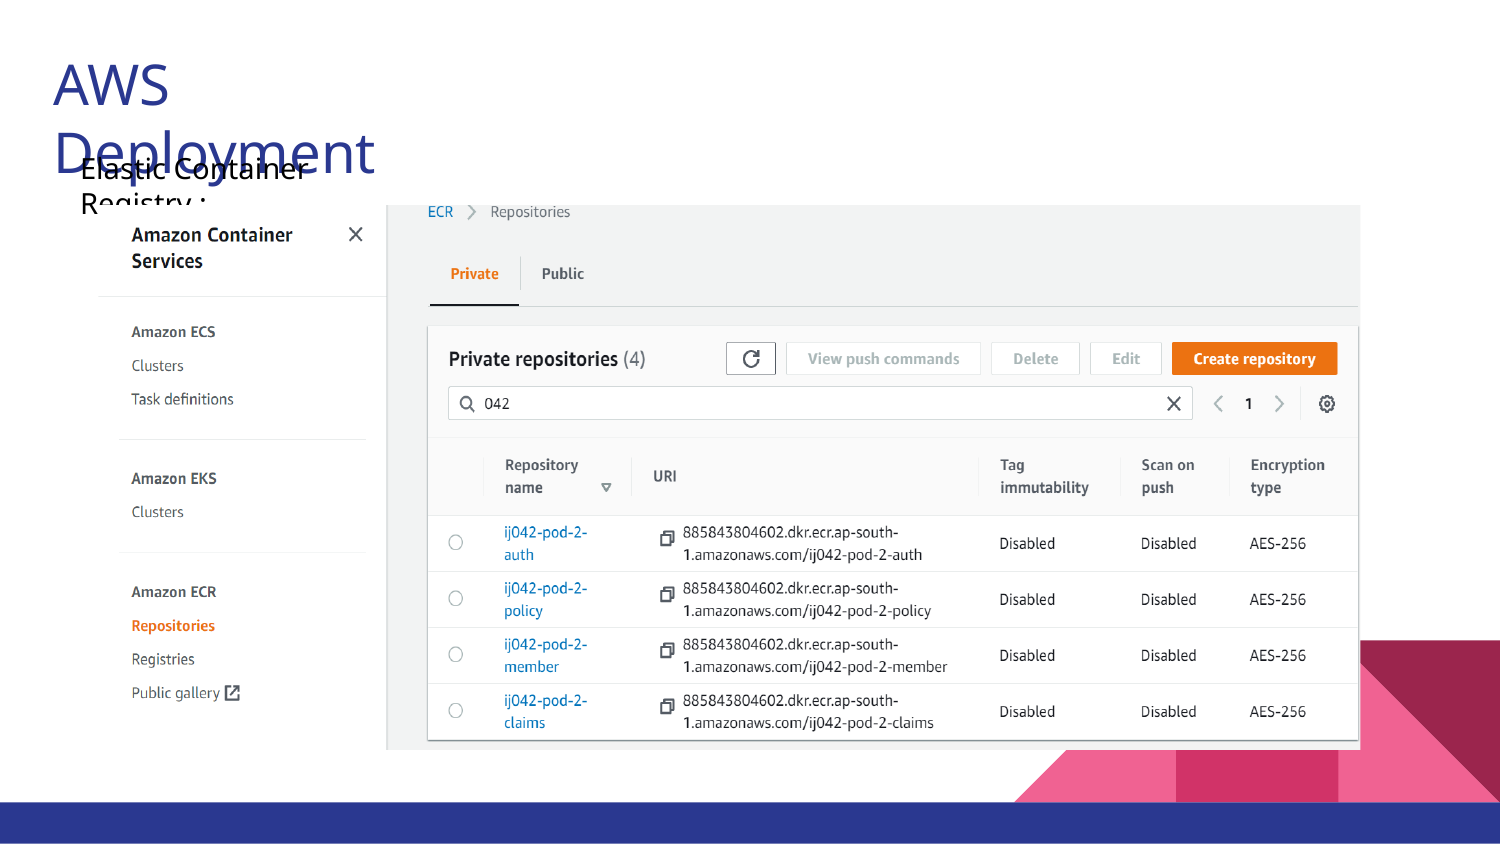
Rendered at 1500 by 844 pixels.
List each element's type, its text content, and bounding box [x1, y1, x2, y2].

text_box AWS Deployment [51, 47, 487, 185]
picture [98, 205, 1361, 751]
text_box Elastic Container Registry : [77, 148, 428, 221]
